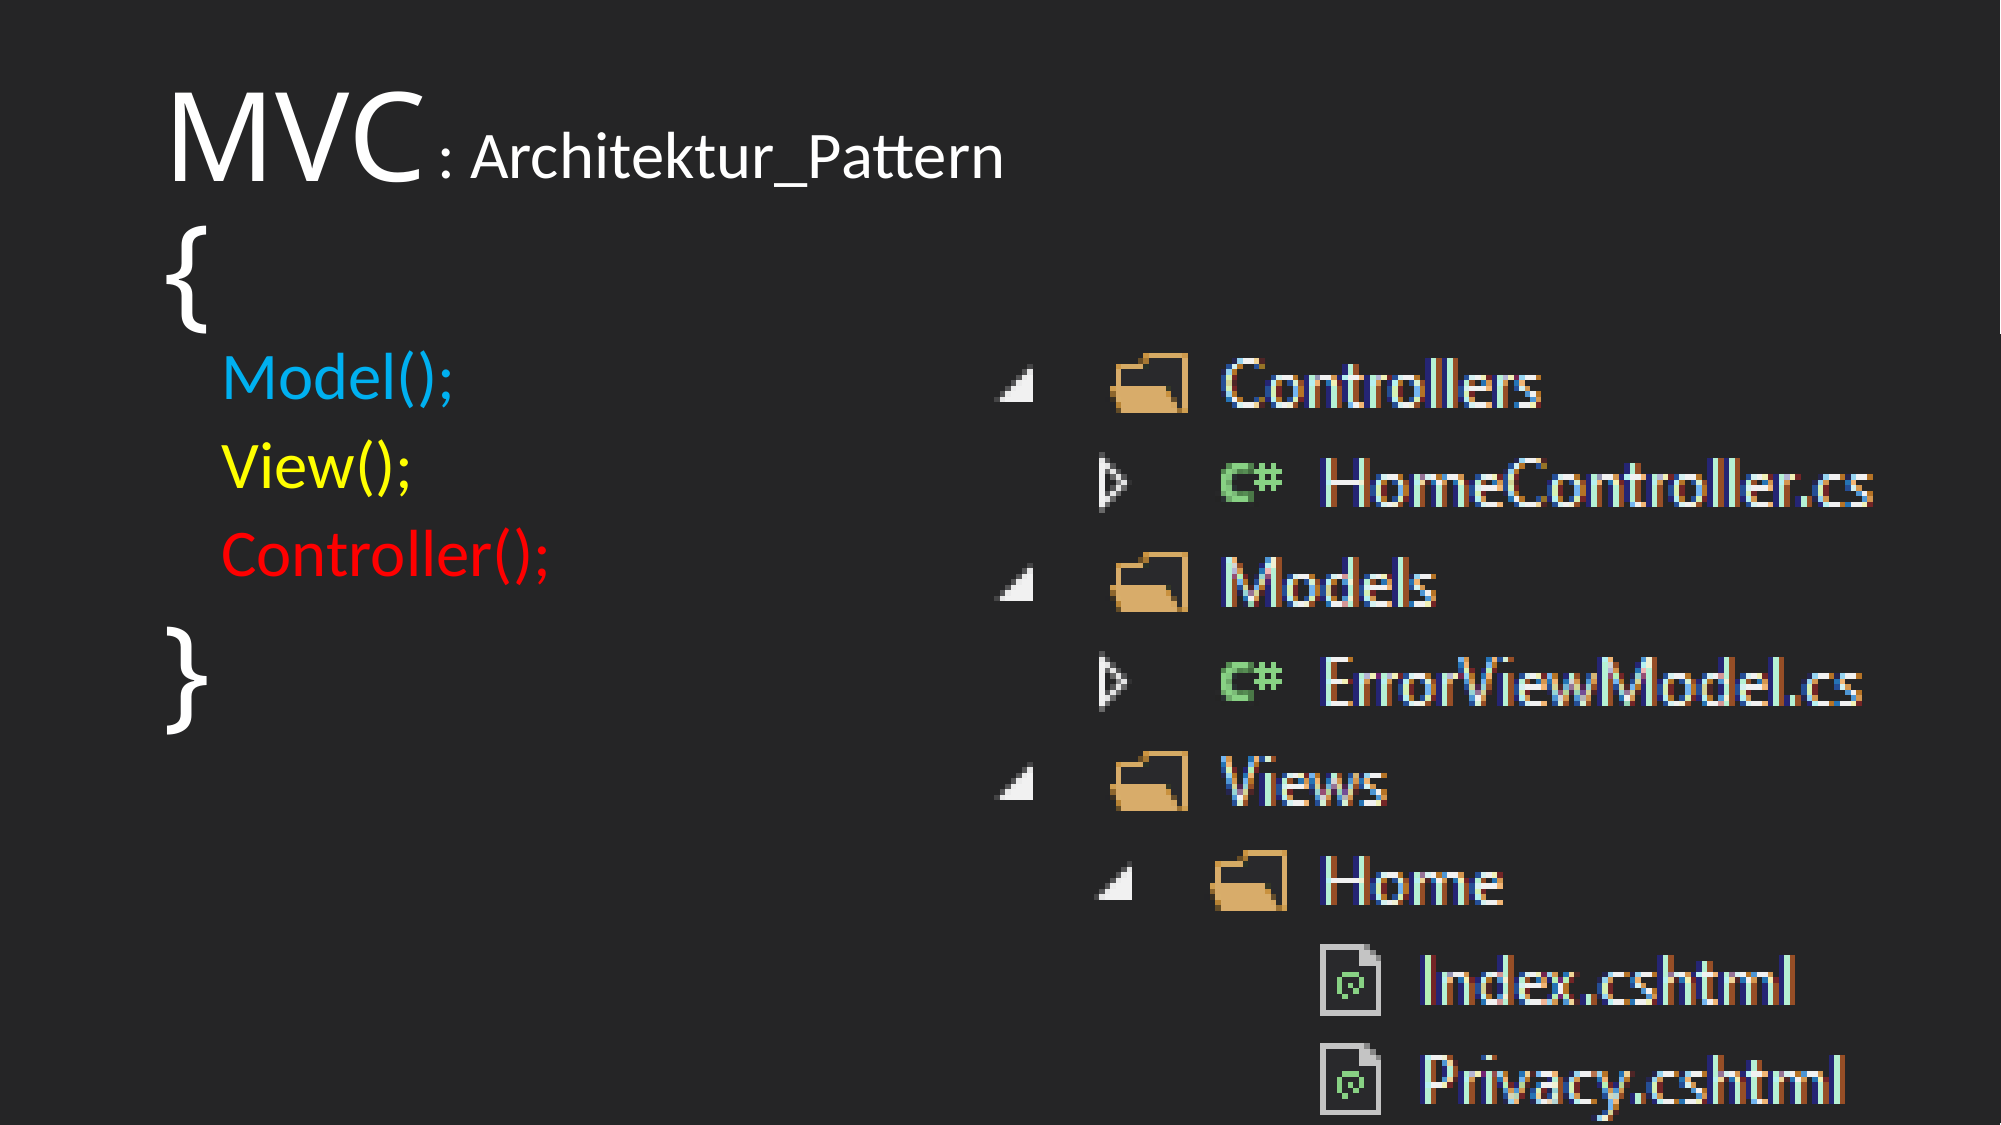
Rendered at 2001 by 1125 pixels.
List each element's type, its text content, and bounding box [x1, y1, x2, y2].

text_box Model(); [206, 334, 680, 423]
text_box MVC { } [148, 7, 514, 750]
picture [944, 327, 2001, 1123]
text_box View(); [206, 423, 680, 510]
subtitle : Architektur_Pattern [514, 113, 1033, 203]
text_box Controller(); [206, 510, 680, 601]
